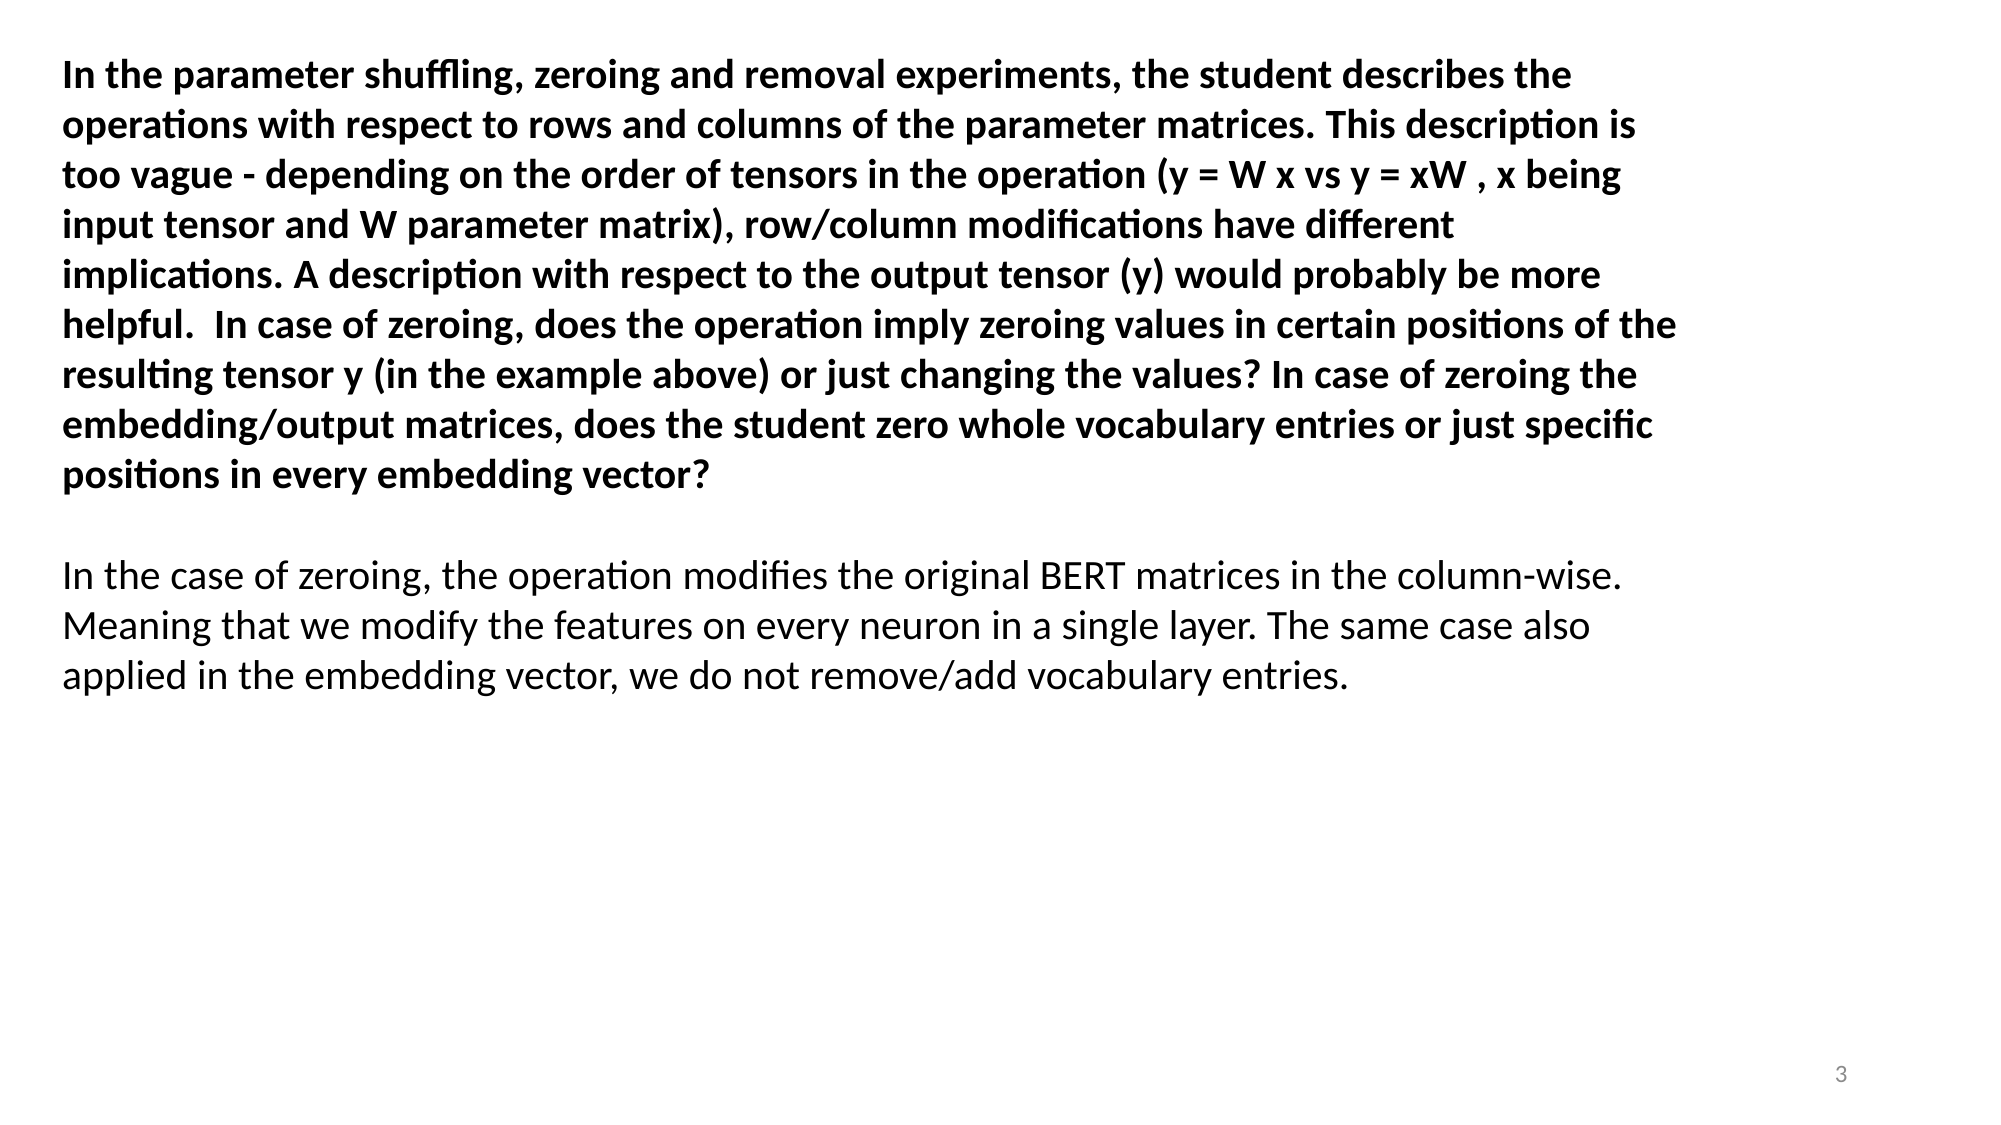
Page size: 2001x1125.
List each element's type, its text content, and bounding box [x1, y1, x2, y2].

slide_number 3 [1412, 1042, 1863, 1103]
text_box In the parameter shuffling, zeroing and removal experiments, the student describes the operations with respect to rows and columns of the parameter matrices. This description is too vague - depending on the order of tensors in the operation (y = W x vs y = xW , x being input tensor and W parameter matrix), row/column modifications have different implications. A description with respect to the output tensor (y) would probably be more helpful. In case of zeroing, does the operation imply zeroing values in certain positions of the resulting tensor y (in the example above) or just changing the values? In case of zeroing the embedding/output matrices, does the student zero whole vocabulary entries or just specific positions in every embedding vector? In the case of zeroing, the operation modifies the original BERT matrices in the column-wise. Meaning that we modify the features on every neuron in a single layer. The same case also applied in the embedding vector, we do not remove/add vocabulary entries. [47, 39, 1701, 705]
